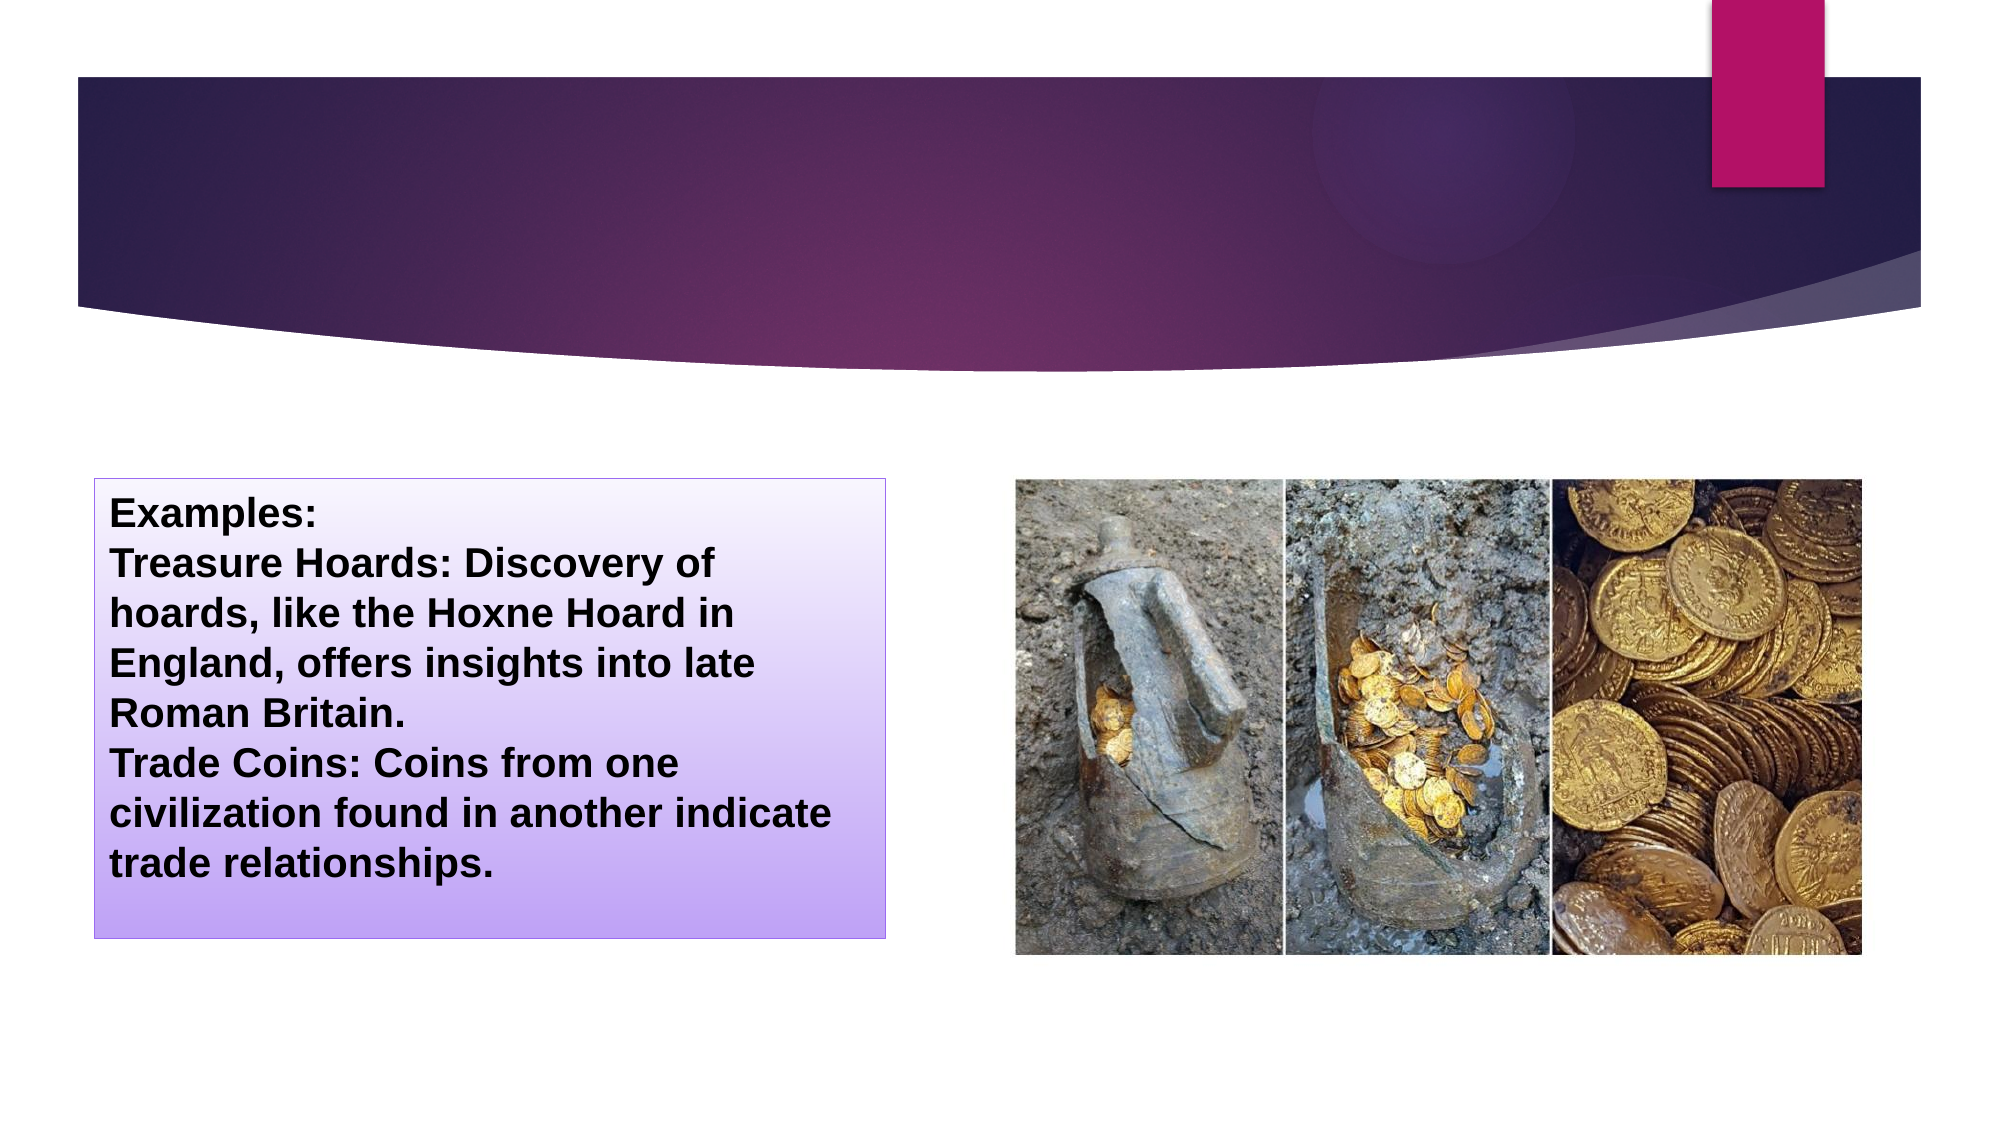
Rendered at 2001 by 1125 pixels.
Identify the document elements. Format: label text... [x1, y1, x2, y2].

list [986, 444, 1906, 976]
text_box Examples: Treasure Hoards: Discovery of hoards, like the Hoxne Hoard in England, offers insights into late Roman Britain. Trade Coins: Coins from one civilization found in another indicate trade relationships. [94, 478, 886, 939]
